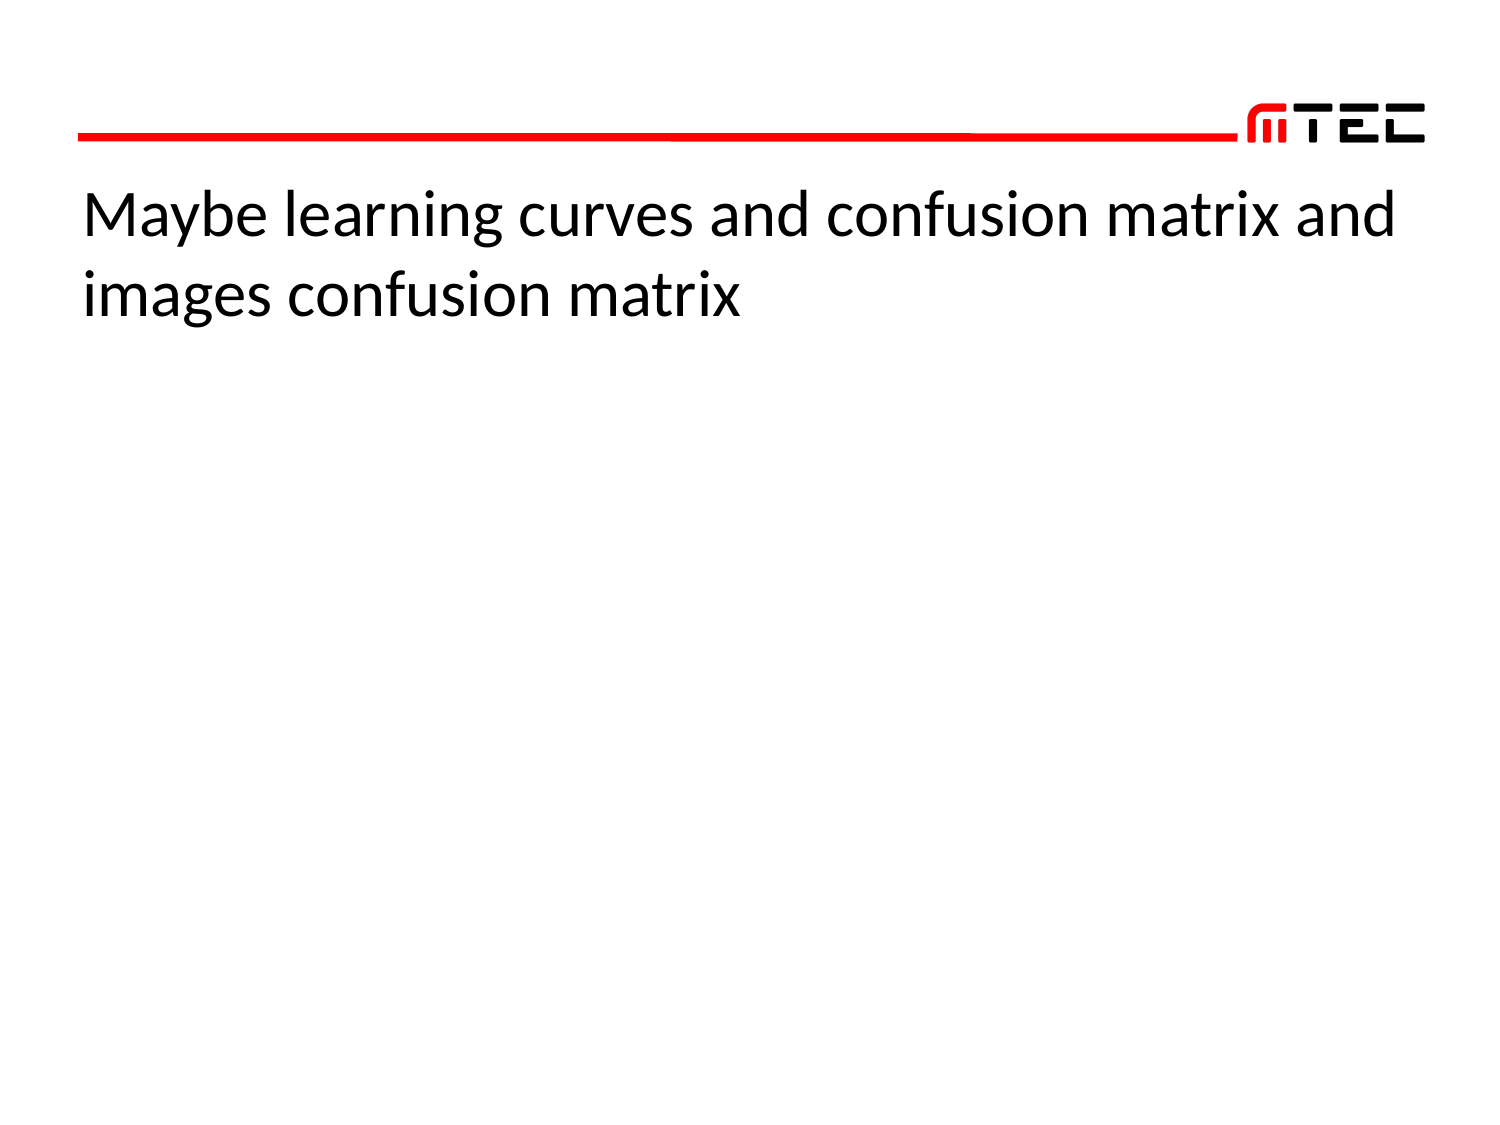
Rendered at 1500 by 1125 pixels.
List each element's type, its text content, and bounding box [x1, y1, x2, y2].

list Maybe learning curves and confusion matrix and images confusion matrix [75, 162, 1425, 1005]
picture [1247, 103, 1425, 143]
